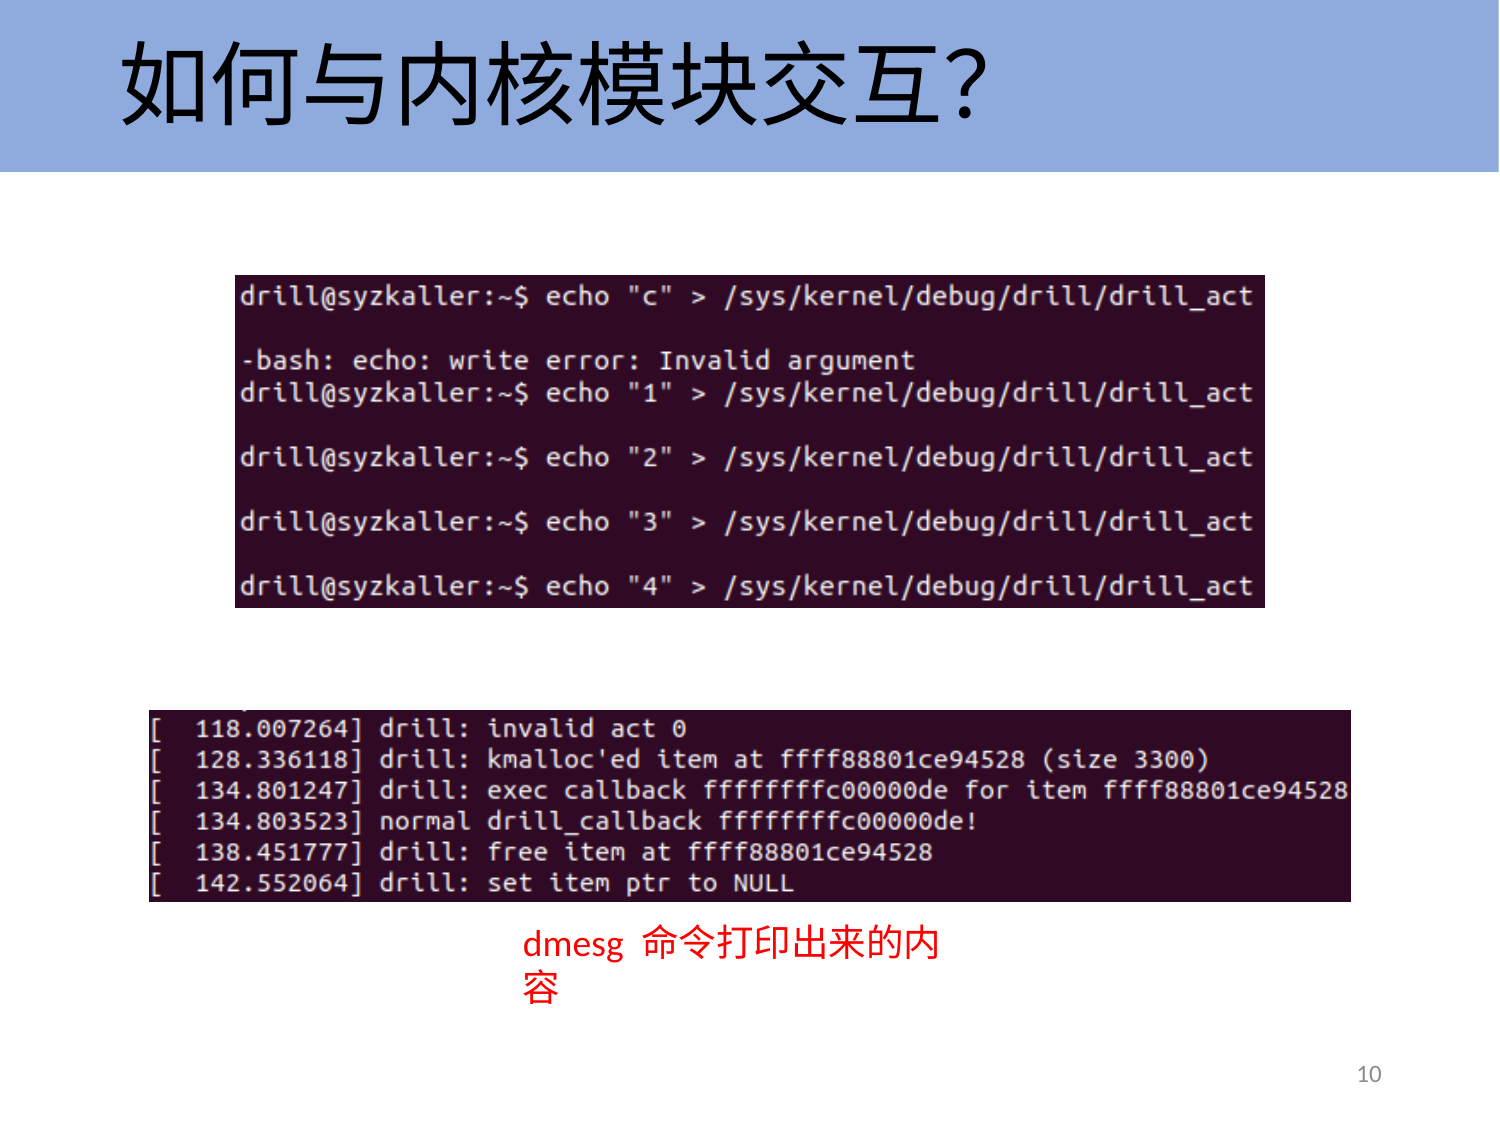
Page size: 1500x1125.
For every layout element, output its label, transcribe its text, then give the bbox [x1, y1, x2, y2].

title 如何与内核模块交互？ [103, 3, 1397, 174]
picture [149, 710, 1351, 902]
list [235, 275, 1265, 609]
text_box dmesg 命令打印出来的内容 [508, 911, 992, 1017]
slide_number 10 [1059, 1042, 1397, 1103]
